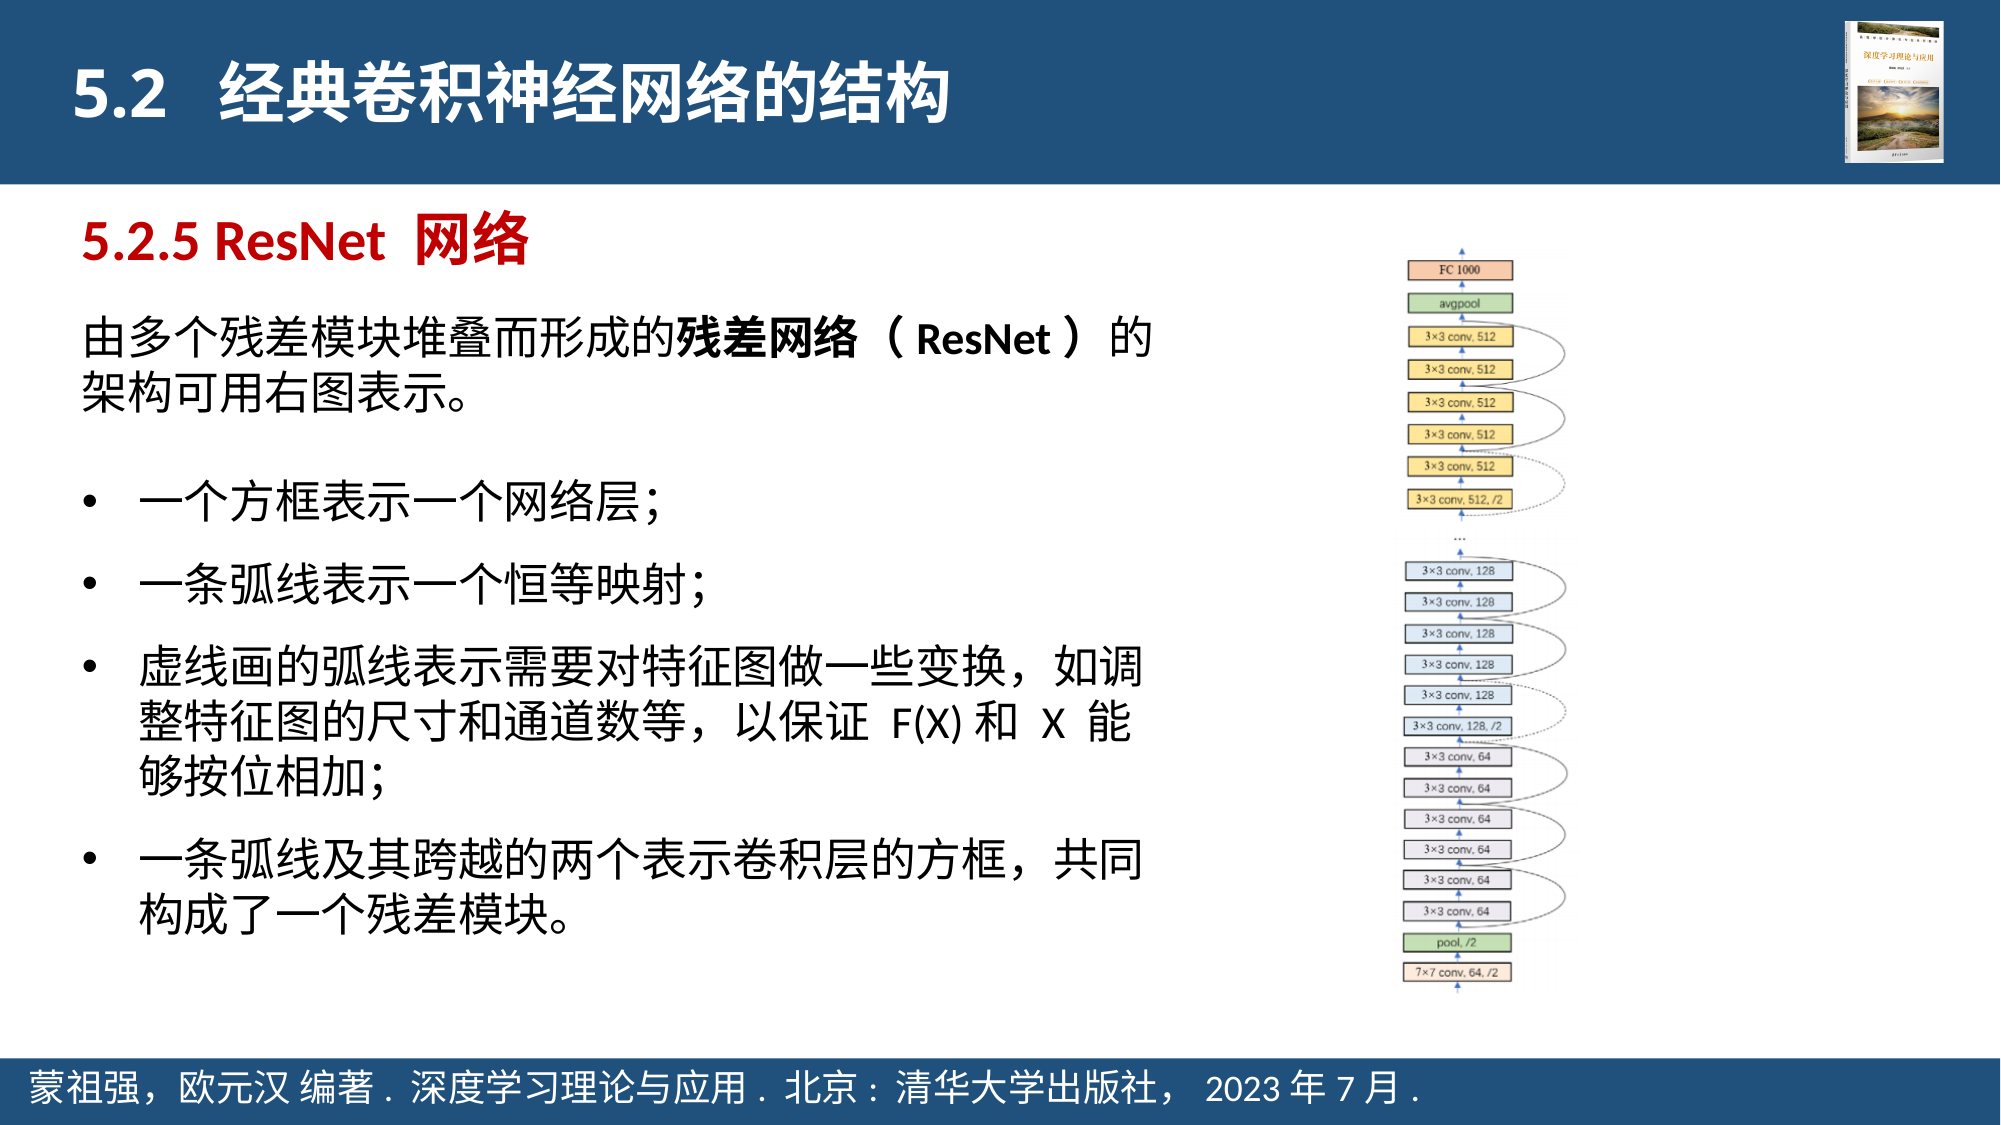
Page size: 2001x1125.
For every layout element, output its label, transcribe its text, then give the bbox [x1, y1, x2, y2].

picture [1844, 21, 1944, 163]
picture [1319, 232, 1633, 1005]
text_box 5.2 经典卷积神经网络的结构 [55, 42, 1555, 233]
text_box 5.2.5 ResNet 网络 [67, 194, 1933, 280]
text_box 由多个残差模块堆叠而形成的残差网络（ResNet）的架构可用右图表示。 一个方框表示一个网络层； 一条弧线表示一个恒等映射； 虚线画的弧线表示需要对特征图做一些变换，如调整特征图的尺寸和通道数等，以保证 F(X)和 X 能够按位相加； 一条弧线及其跨越的两个表示卷积层的方框，共同构成了一个残差模块。 [67, 300, 1179, 948]
